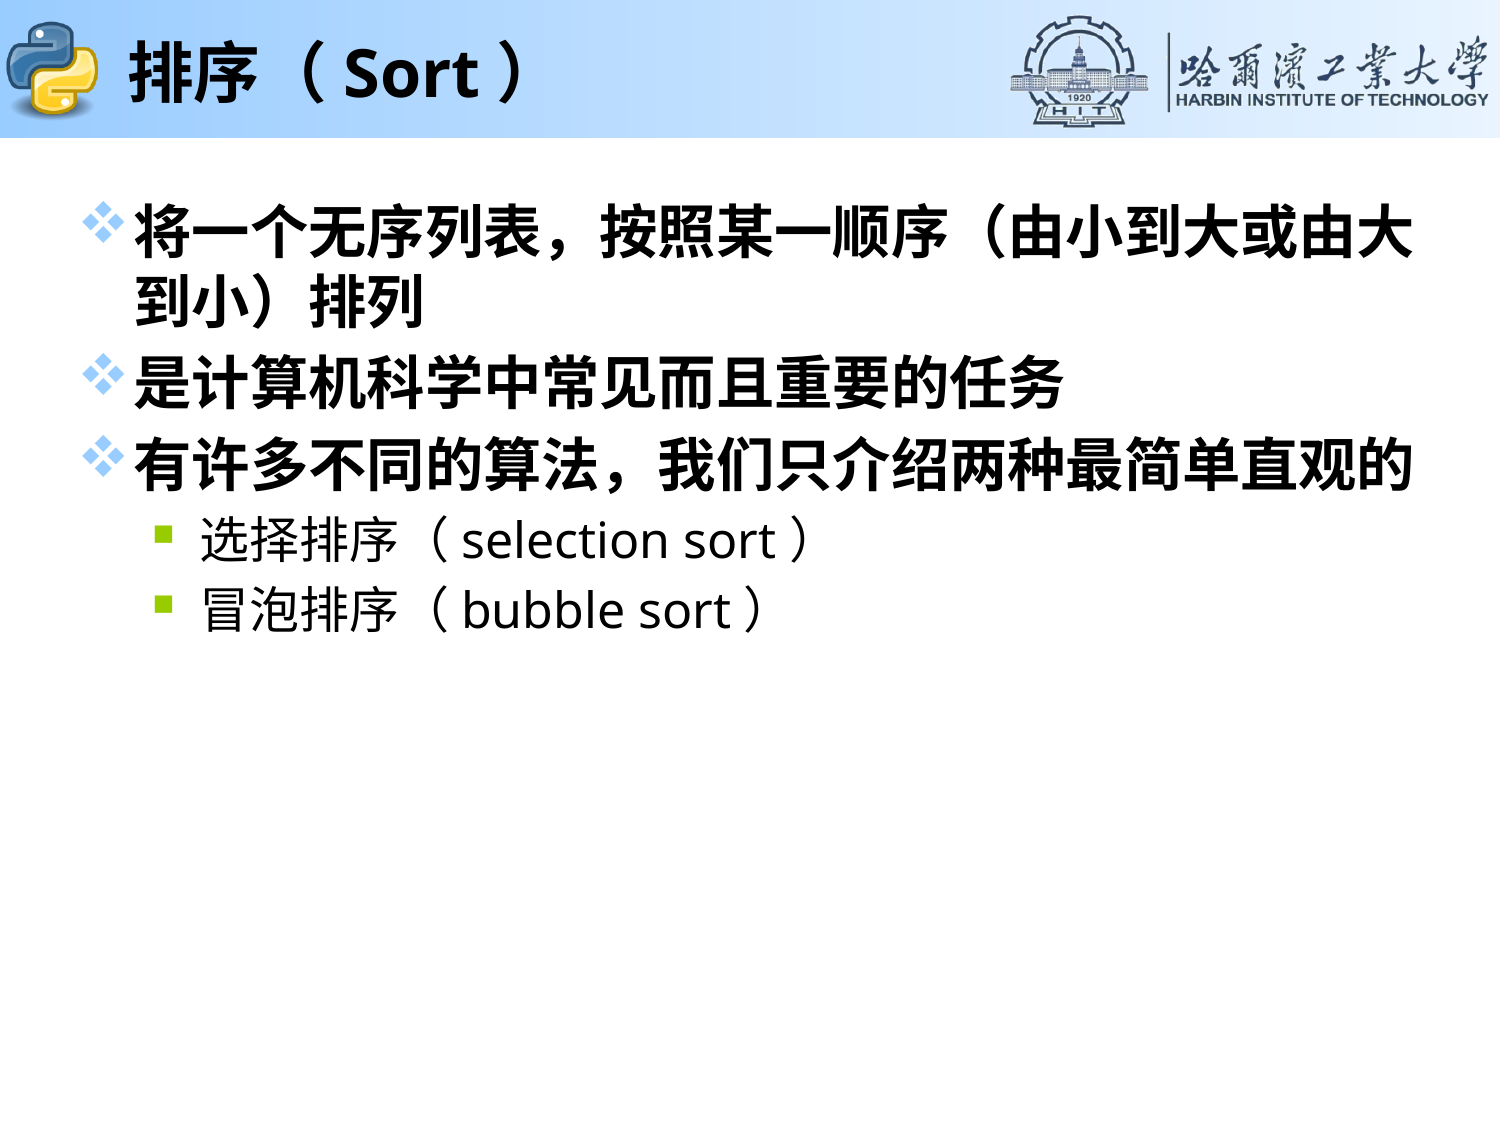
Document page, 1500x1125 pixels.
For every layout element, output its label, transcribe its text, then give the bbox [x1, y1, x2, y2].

title 排序（Sort） [112, 20, 1334, 121]
list 将一个无序列表，按照某一顺序（由小到大或由大到小）排列 是计算机科学中常见而且重要的任务 有许多不同的算法，我们只介绍两种最简单直观的 选择排序（selection sort） 冒泡排序（bubble sort） [62, 187, 1450, 1000]
picture [1000, 4, 1500, 138]
picture [0, 19, 104, 123]
